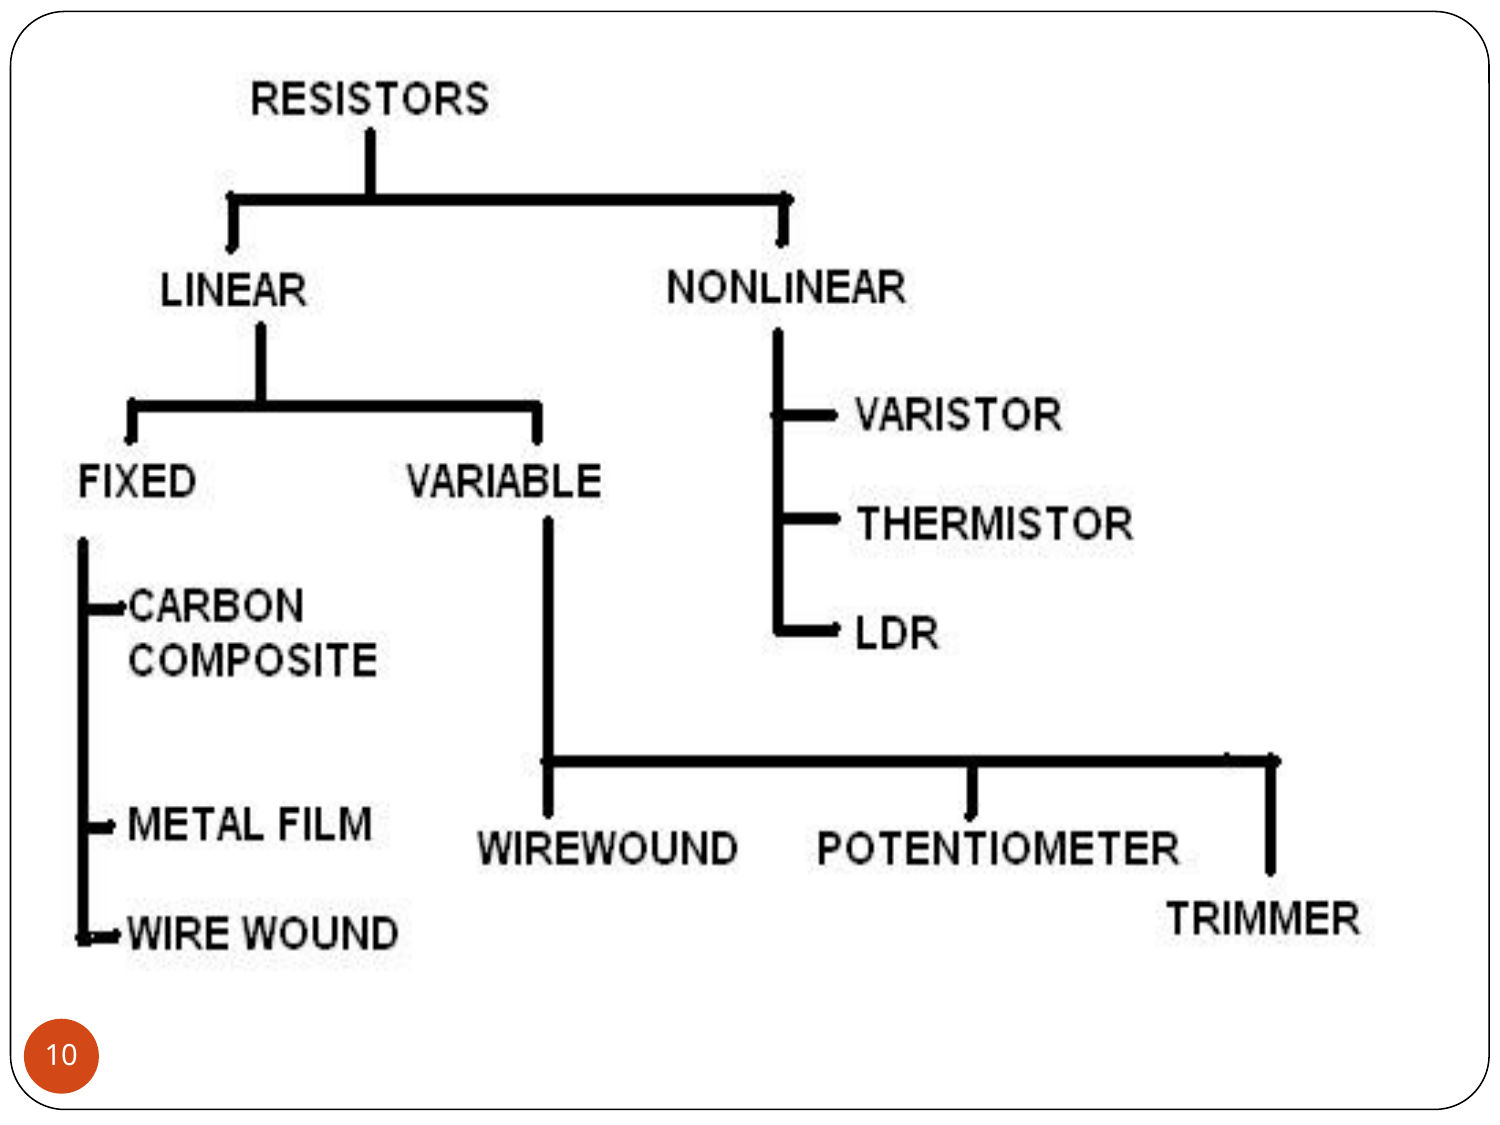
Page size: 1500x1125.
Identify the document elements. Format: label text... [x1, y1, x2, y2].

picture [62, 49, 1463, 1063]
slide_number 10 [23, 1018, 96, 1094]
